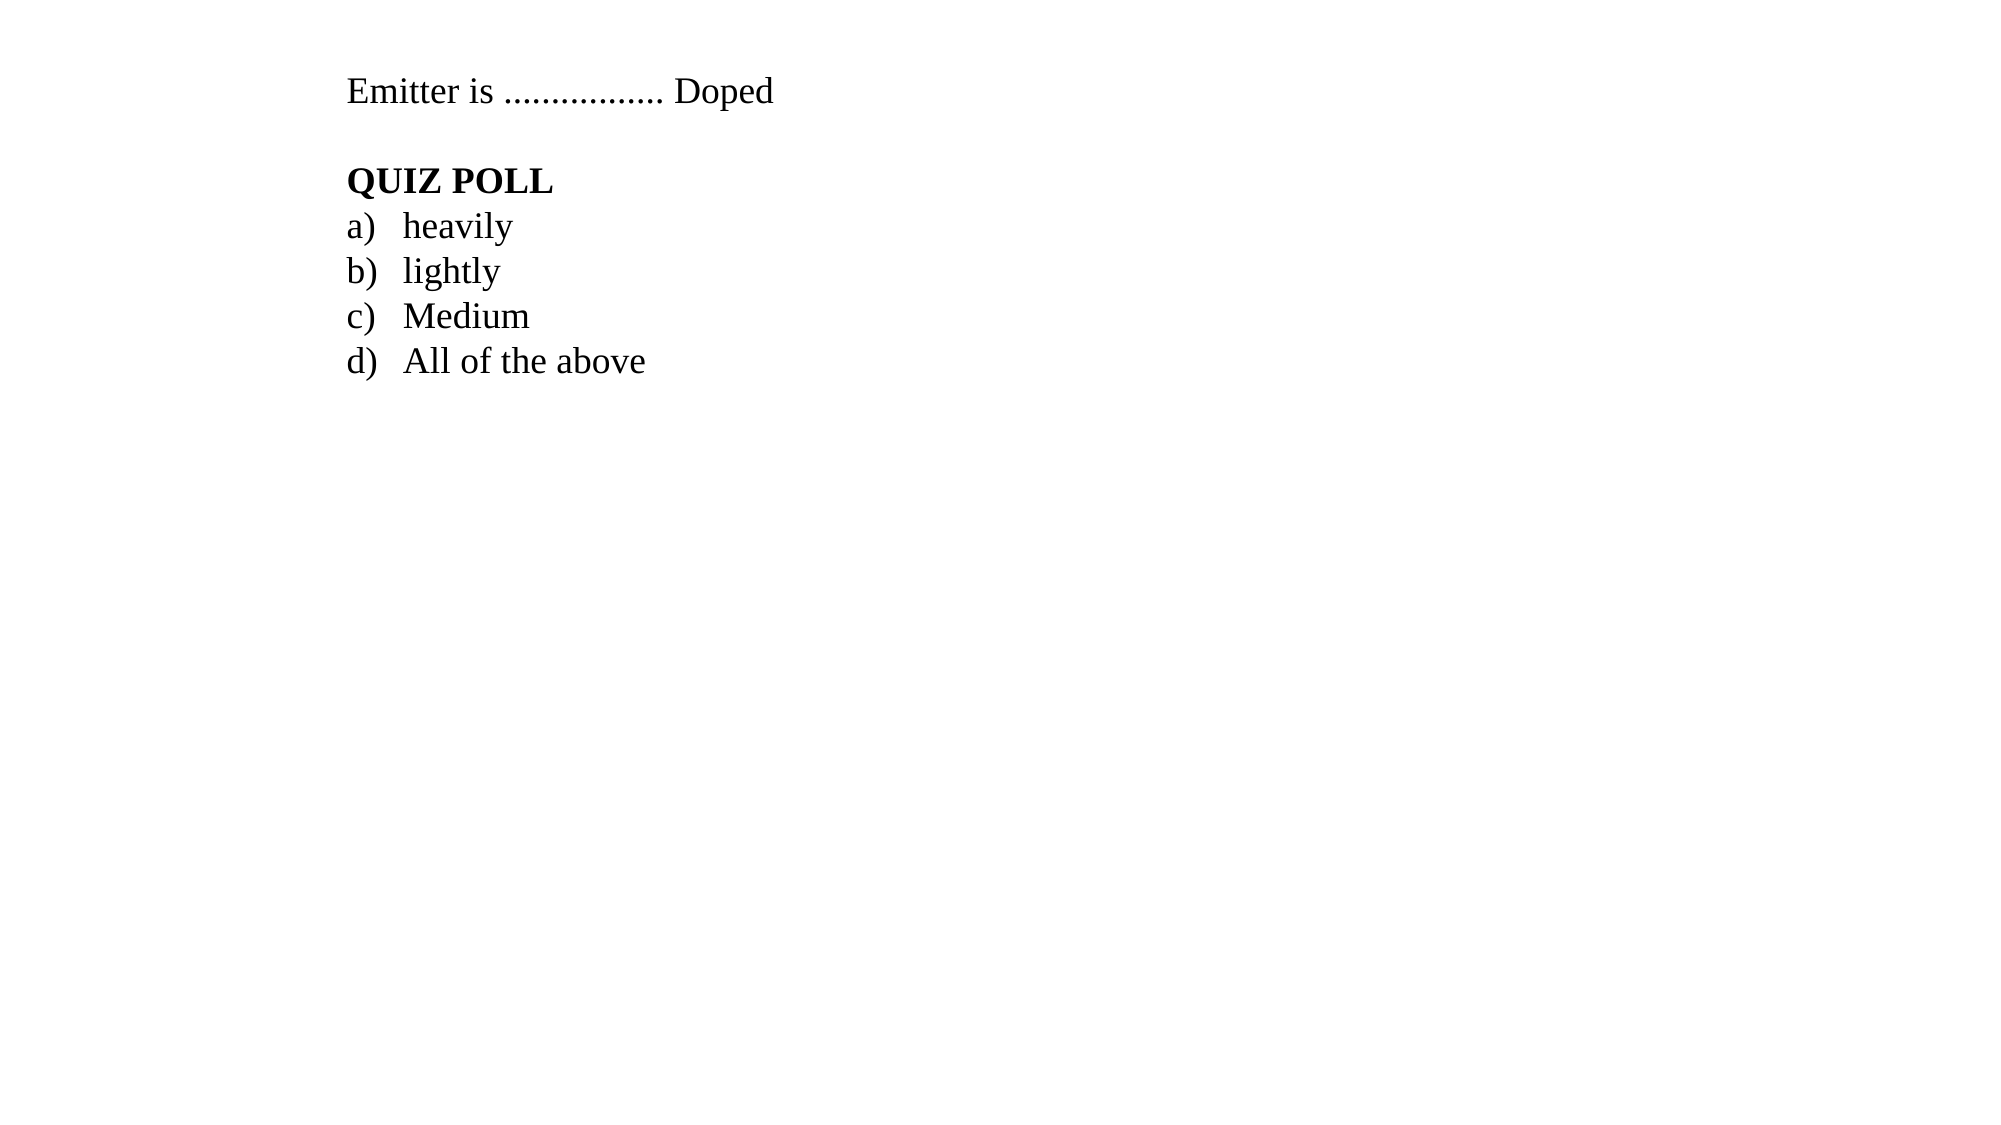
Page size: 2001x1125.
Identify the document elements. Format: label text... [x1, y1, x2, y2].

text_box Emitter is ................. Doped QUIZ POLL heavily lightly Medium All of the above [331, 58, 1715, 434]
